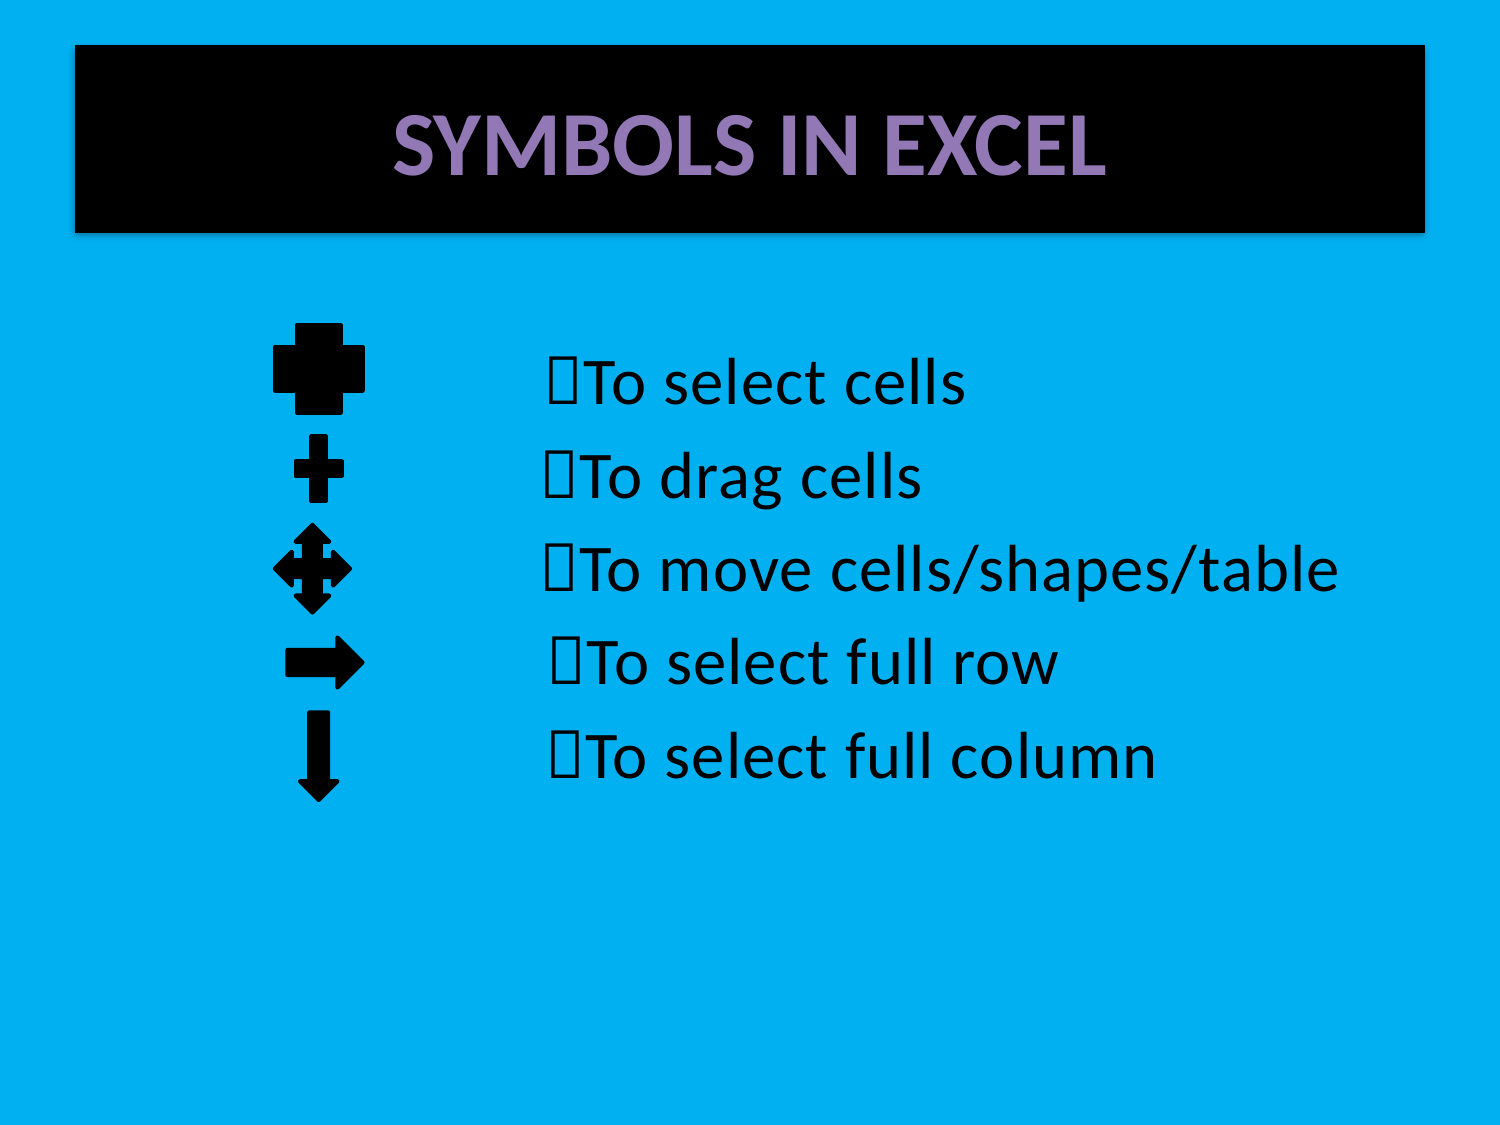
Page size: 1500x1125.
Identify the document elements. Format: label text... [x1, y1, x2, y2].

text_box [272, 522, 353, 615]
list To select cells To drag cells To move cells/shapes/table To select full row To select full column [37, 237, 1425, 1063]
text_box [294, 434, 344, 503]
text_box [298, 710, 340, 803]
title SYMBOLS IN EXCEL [75, 45, 1425, 233]
text_box [285, 635, 365, 690]
text_box [273, 323, 365, 415]
